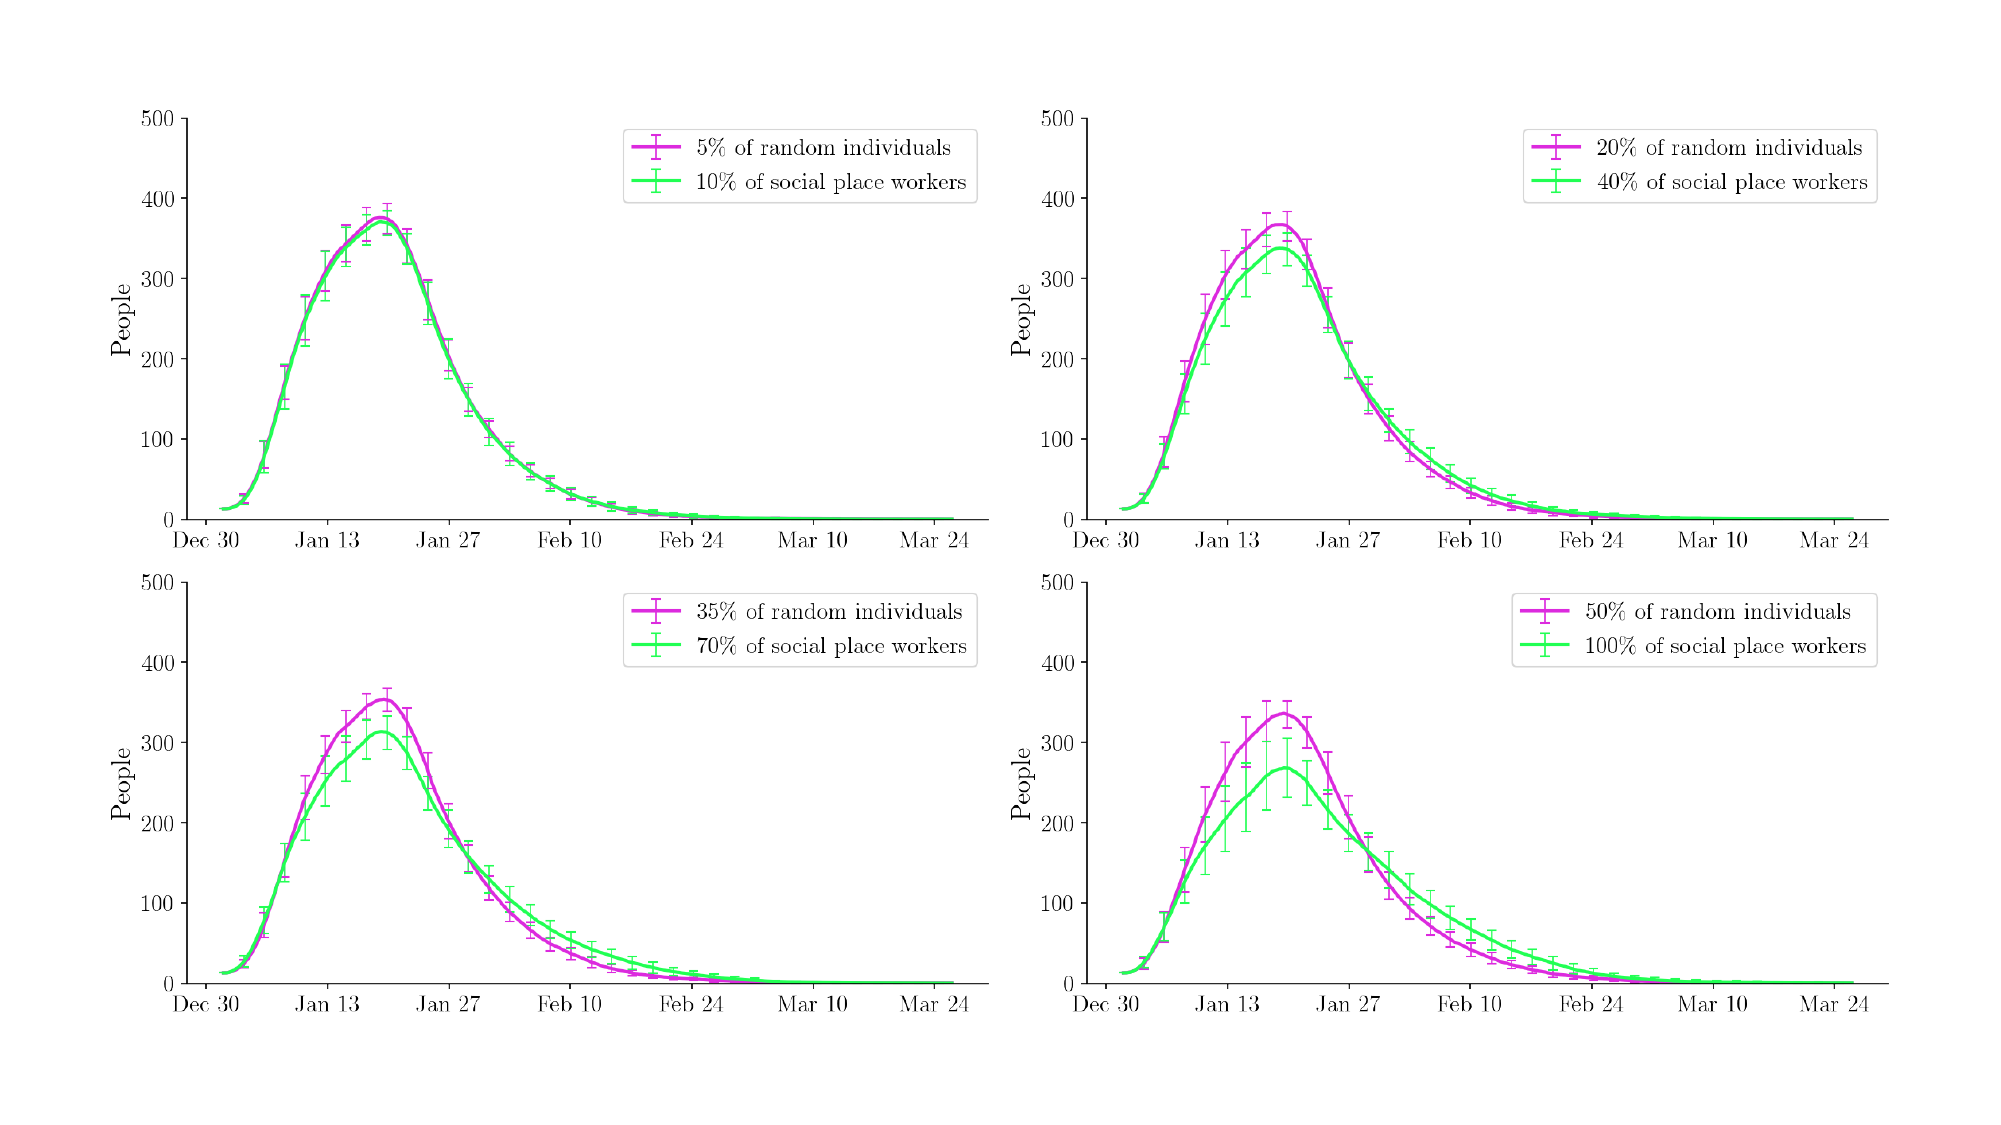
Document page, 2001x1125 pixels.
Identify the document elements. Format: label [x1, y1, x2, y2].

picture [99, 98, 1900, 1027]
